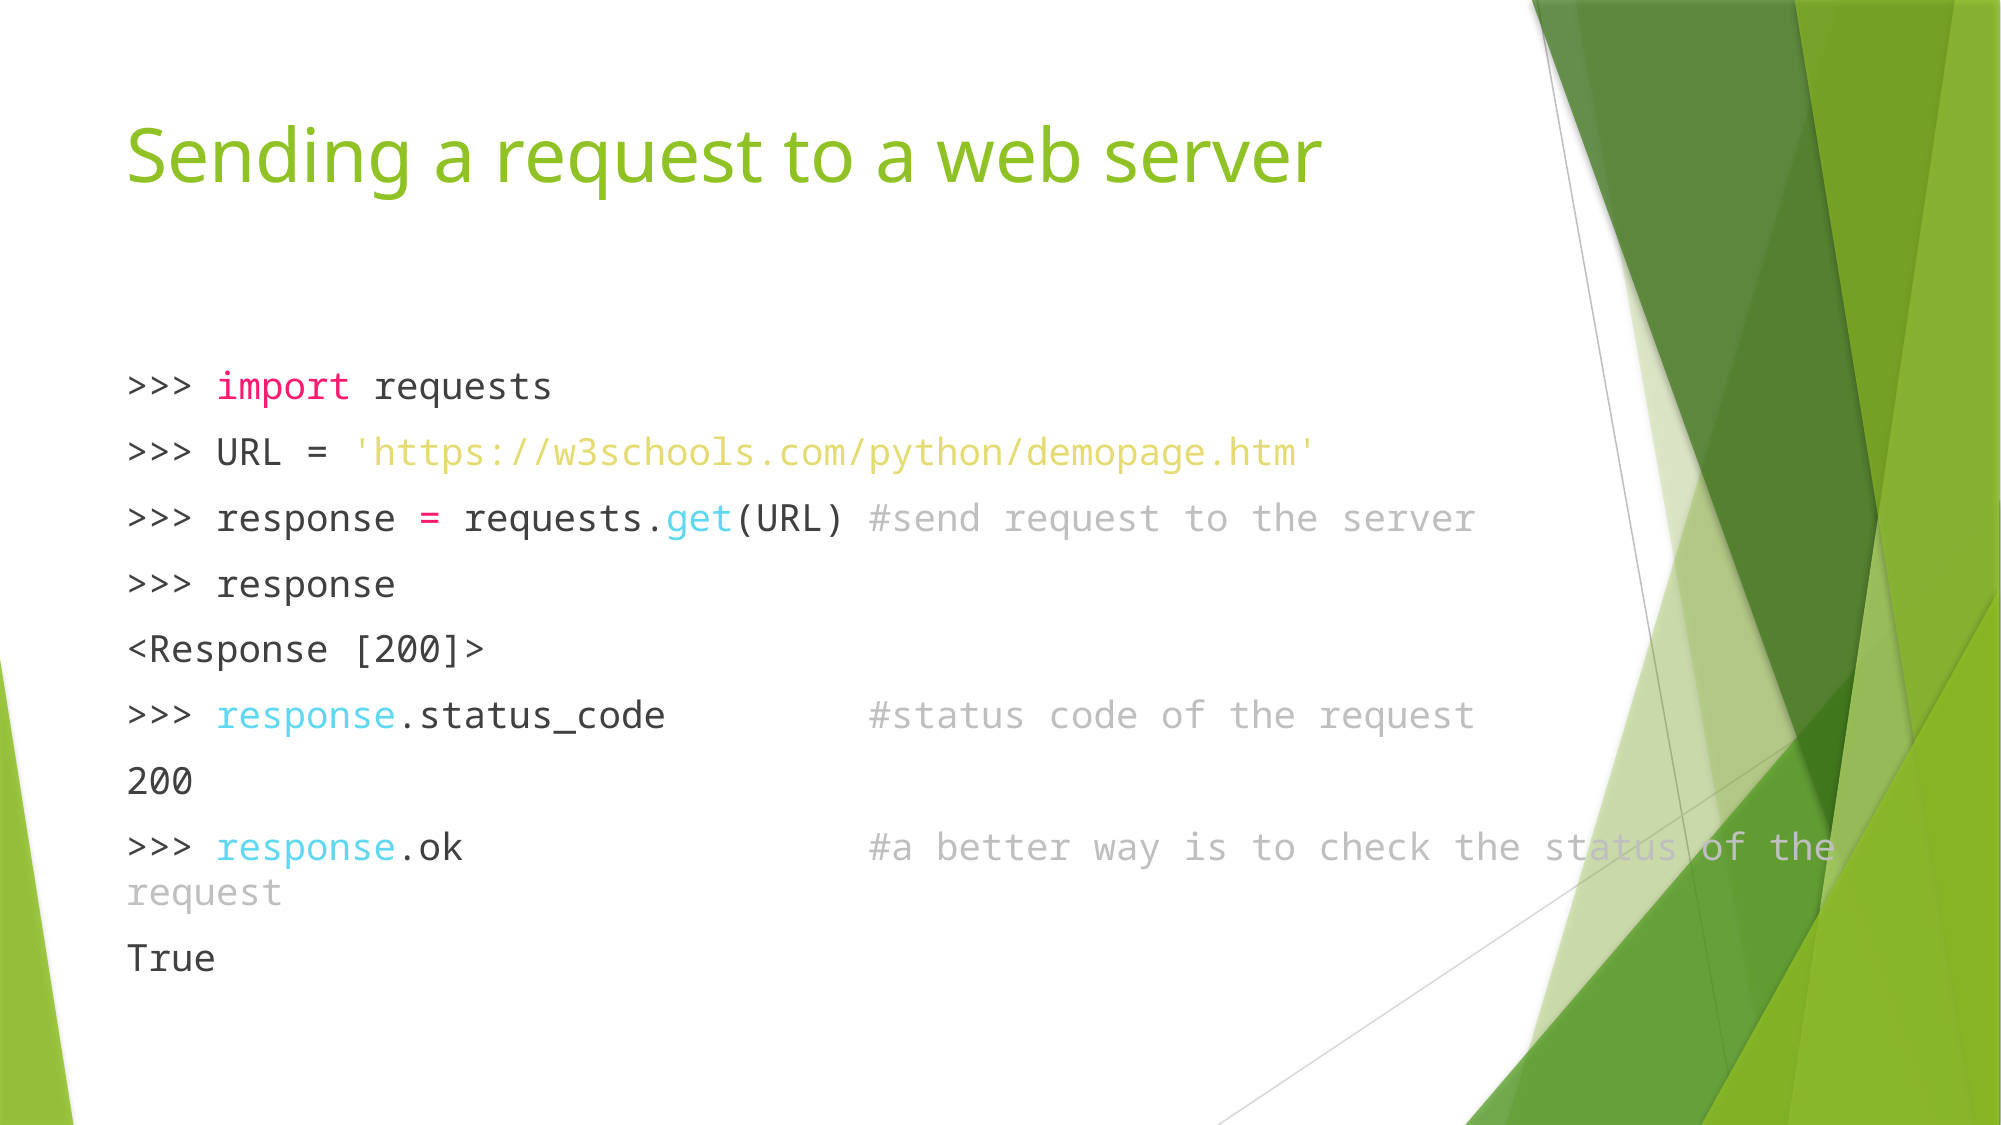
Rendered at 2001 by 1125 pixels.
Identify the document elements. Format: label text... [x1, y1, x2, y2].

list >>> import requests >>> URL = 'https://w3schools.com/python/demopage.htm' >>> response = requests.get(URL) #send request to the server >>> response <Response [200]> >>> response.status_code #status code of the request 200 >>> response.ok #a better way is to check the status of the request True [111, 354, 1888, 992]
title Sending a request to a web server [111, 99, 1522, 317]
